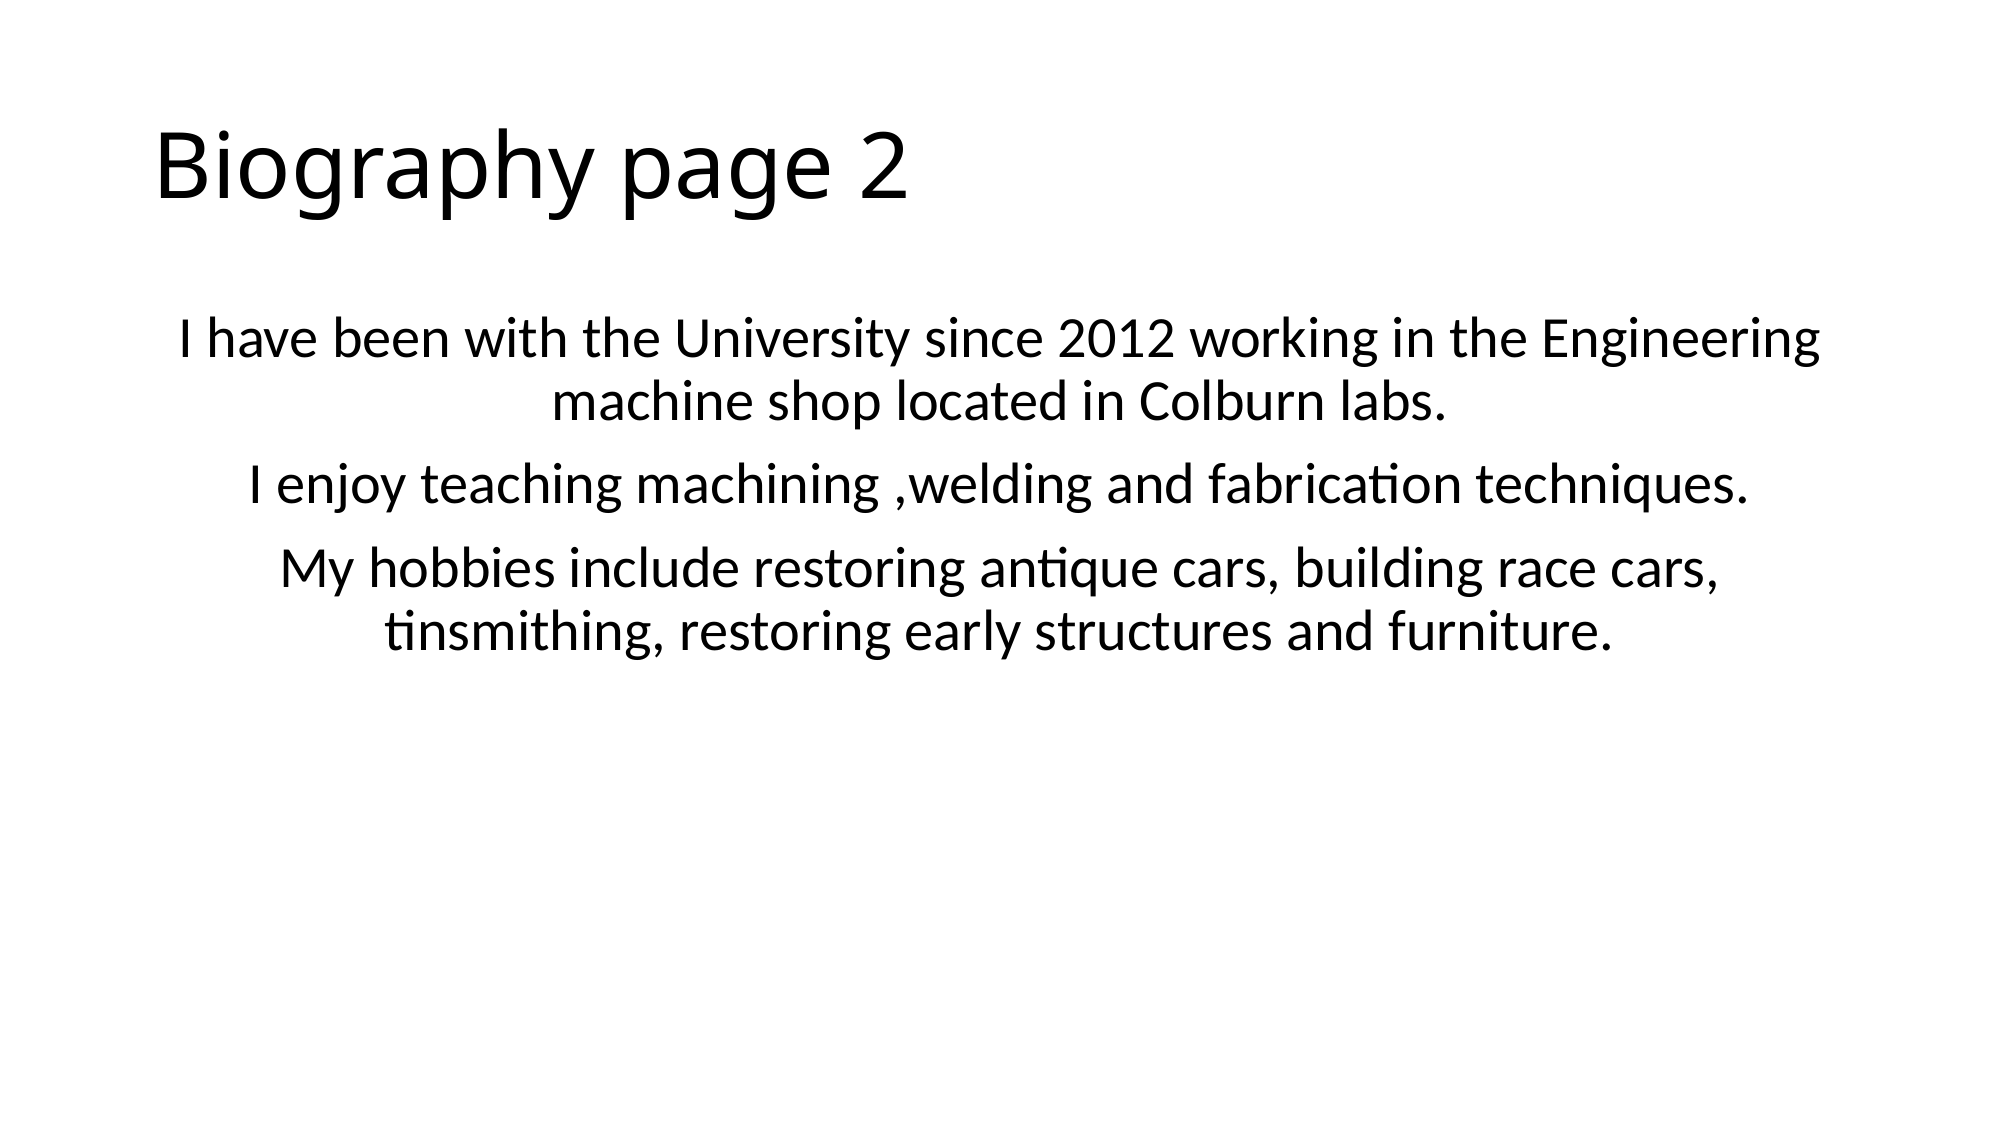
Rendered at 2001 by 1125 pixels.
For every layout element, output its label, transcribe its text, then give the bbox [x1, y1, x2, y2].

title Biography page 2 [137, 59, 1863, 278]
list I have been with the University since 2012 working in the Engineering machine shop located in Colburn labs. I enjoy teaching machining ,welding and fabrication techniques. My hobbies include restoring antique cars, building race cars, tinsmithing, restoring early structures and furniture. [137, 299, 1863, 1014]
